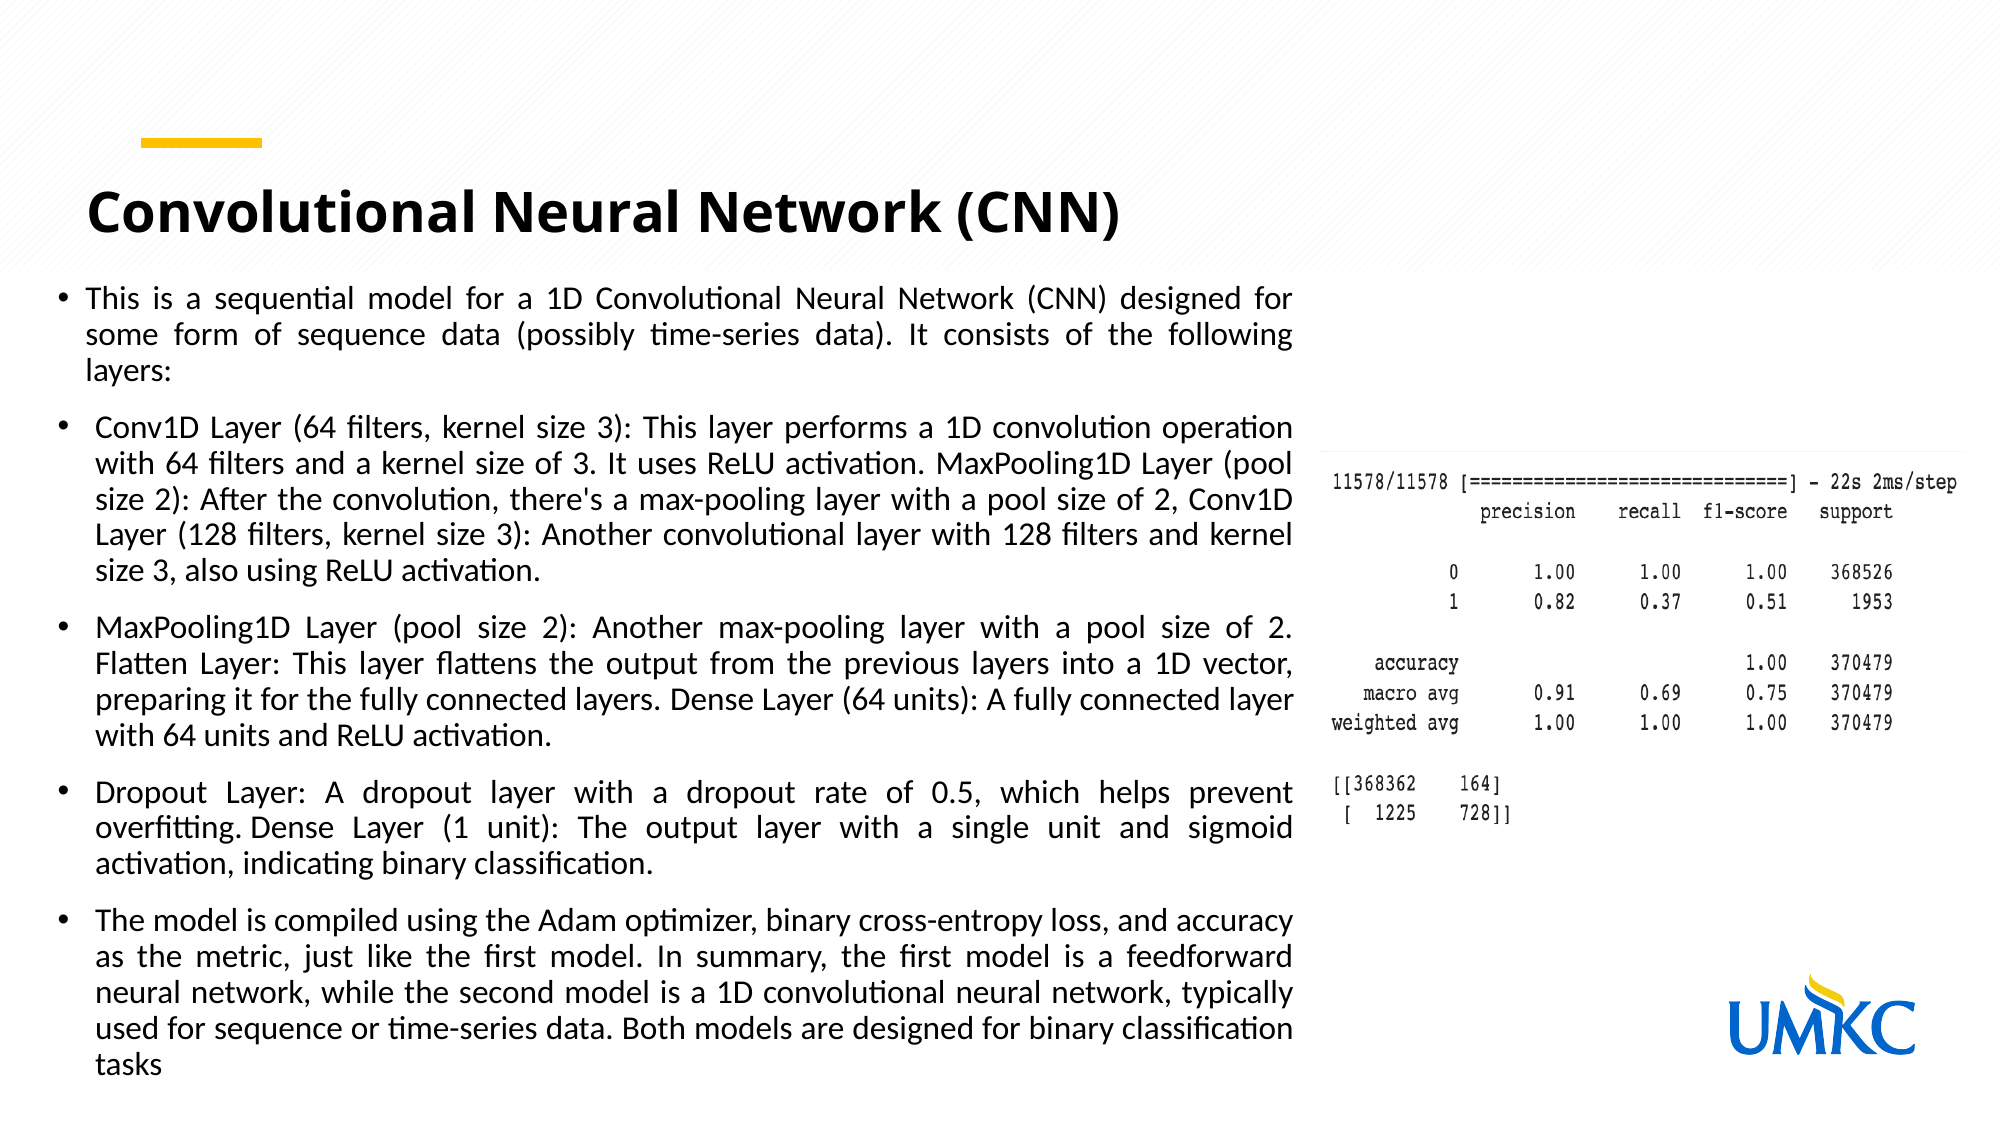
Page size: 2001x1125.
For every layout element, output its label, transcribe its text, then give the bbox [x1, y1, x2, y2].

list This is a sequential model for a 1D Convolutional Neural Network (CNN) designed for some form of sequence data (possibly time-series data). It consists of the following layers: Conv1D Layer (64 filters, kernel size 3): This layer performs a 1D convolution operation with 64 filters and a kernel size of 3. It uses ReLU activation. MaxPooling1D Layer (pool size 2): After the convolution, there's a max-pooling layer with a pool size of 2, Conv1D Layer (128 filters, kernel size 3): Another convolutional layer with 128 filters and kernel size 3, also using ReLU activation. MaxPooling1D Layer (pool size 2): Another max-pooling layer with a pool size of 2. Flatten Layer: This layer flattens the output from the previous layers into a 1D vector, preparing it for the fully connected layers. Dense Layer (64 units): A fully connected layer with 64 units and ReLU activation. Dropout Layer: A dropout layer with a dropout rate of 0.5, which helps prevent overfitting. Dense Layer (1 unit): The output layer with a single unit and sigmoid activation, indicating binary classification. The model is compiled using the Adam optimizer, binary cross-entropy loss, and accuracy as the metric, just like the first model. In summary, the first model is a feedforward neural network, while the second model is a 1D convolutional neural network, typically used for sequence or time-series data. Both models are designed for binary classification tasks [42, 273, 1311, 1054]
picture [1705, 949, 1940, 1079]
title Convolutional Neural Network (CNN) [71, 177, 1162, 259]
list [1319, 451, 1966, 837]
